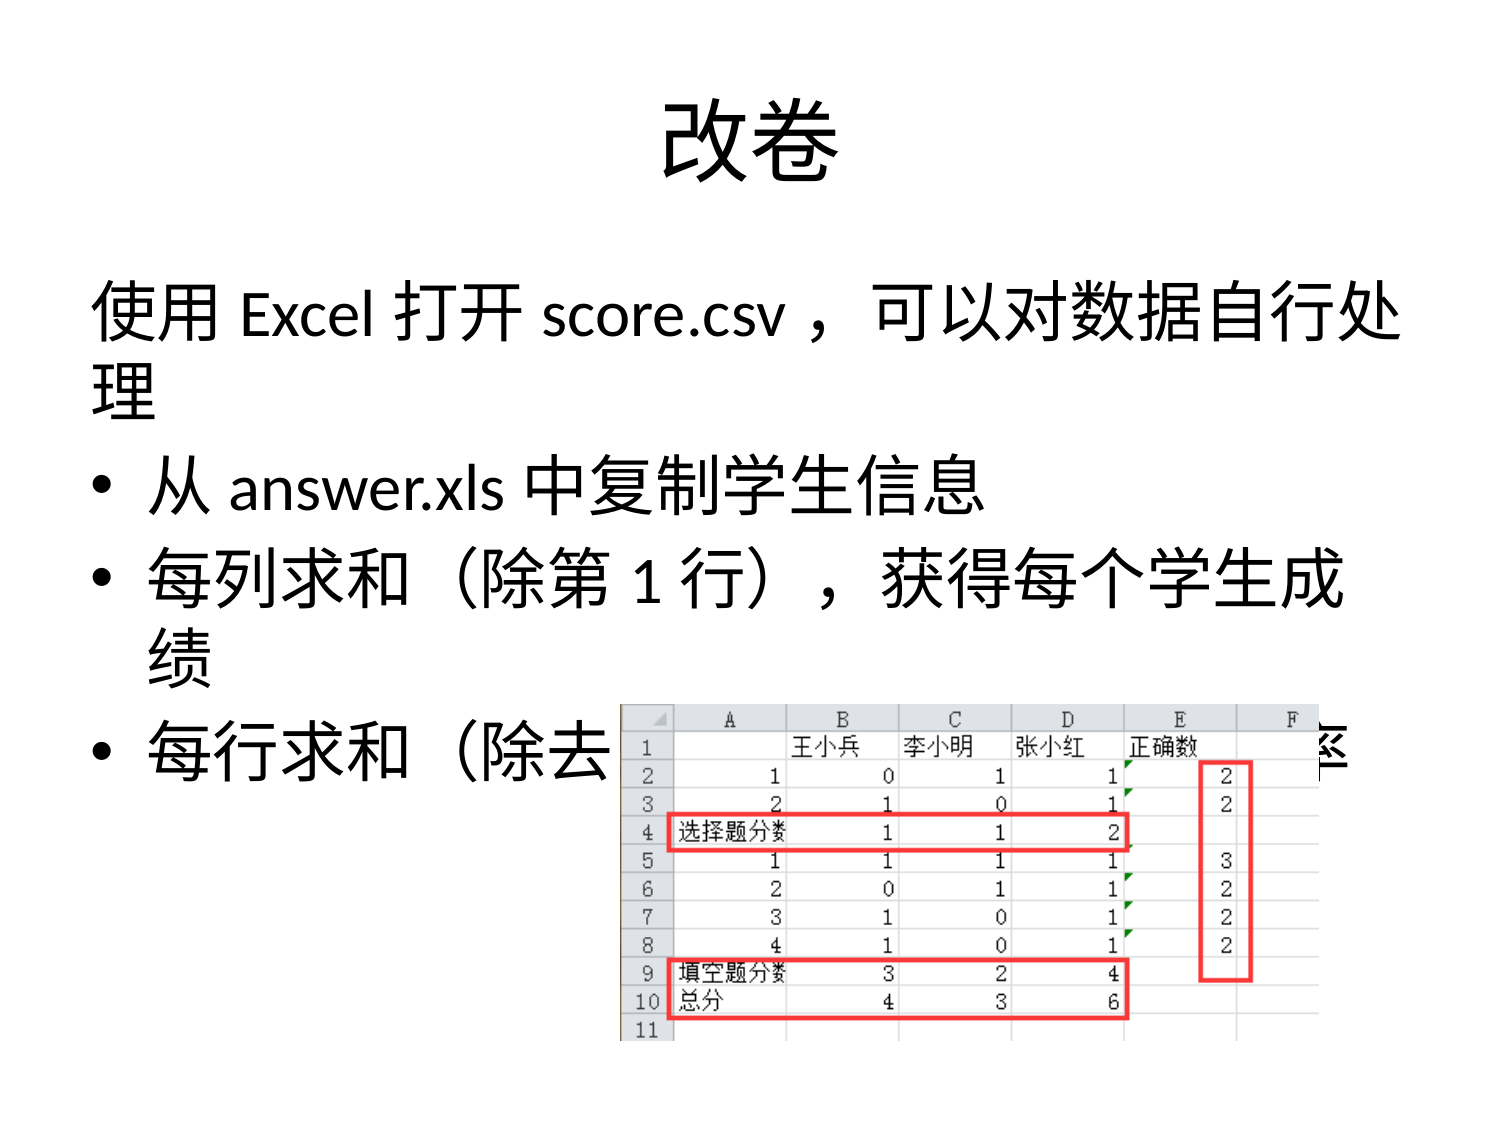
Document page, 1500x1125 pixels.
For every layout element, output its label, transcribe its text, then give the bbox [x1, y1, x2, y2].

list 使用Excel打开score.csv，可以对数据自行处理 从answer.xls中复制学生信息 每列求和（除第1行），获得每个学生成绩 每行求和（除去A列），获得每题正确率 [75, 262, 1425, 1005]
picture [619, 703, 1319, 1041]
title 改卷 [75, 45, 1425, 233]
